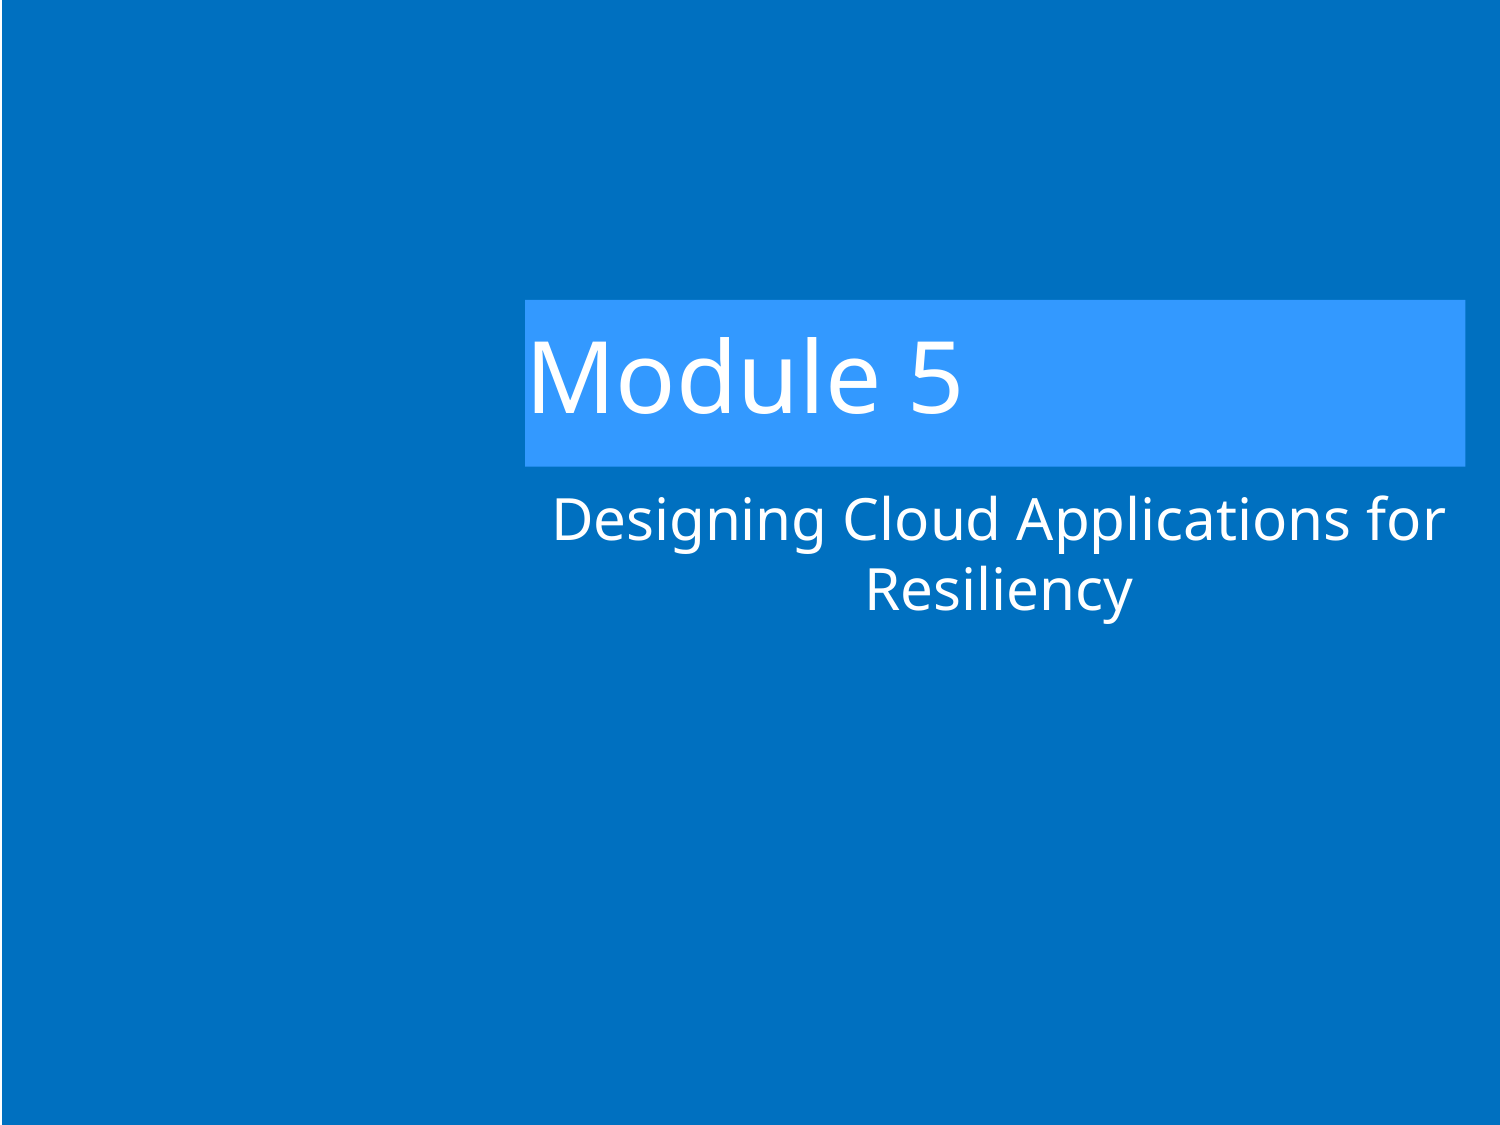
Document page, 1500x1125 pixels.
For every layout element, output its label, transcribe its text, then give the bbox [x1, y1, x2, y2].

subtitle Designing Cloud Applications for Resiliency [524, 474, 1473, 657]
title Module 5 [524, 299, 1466, 467]
